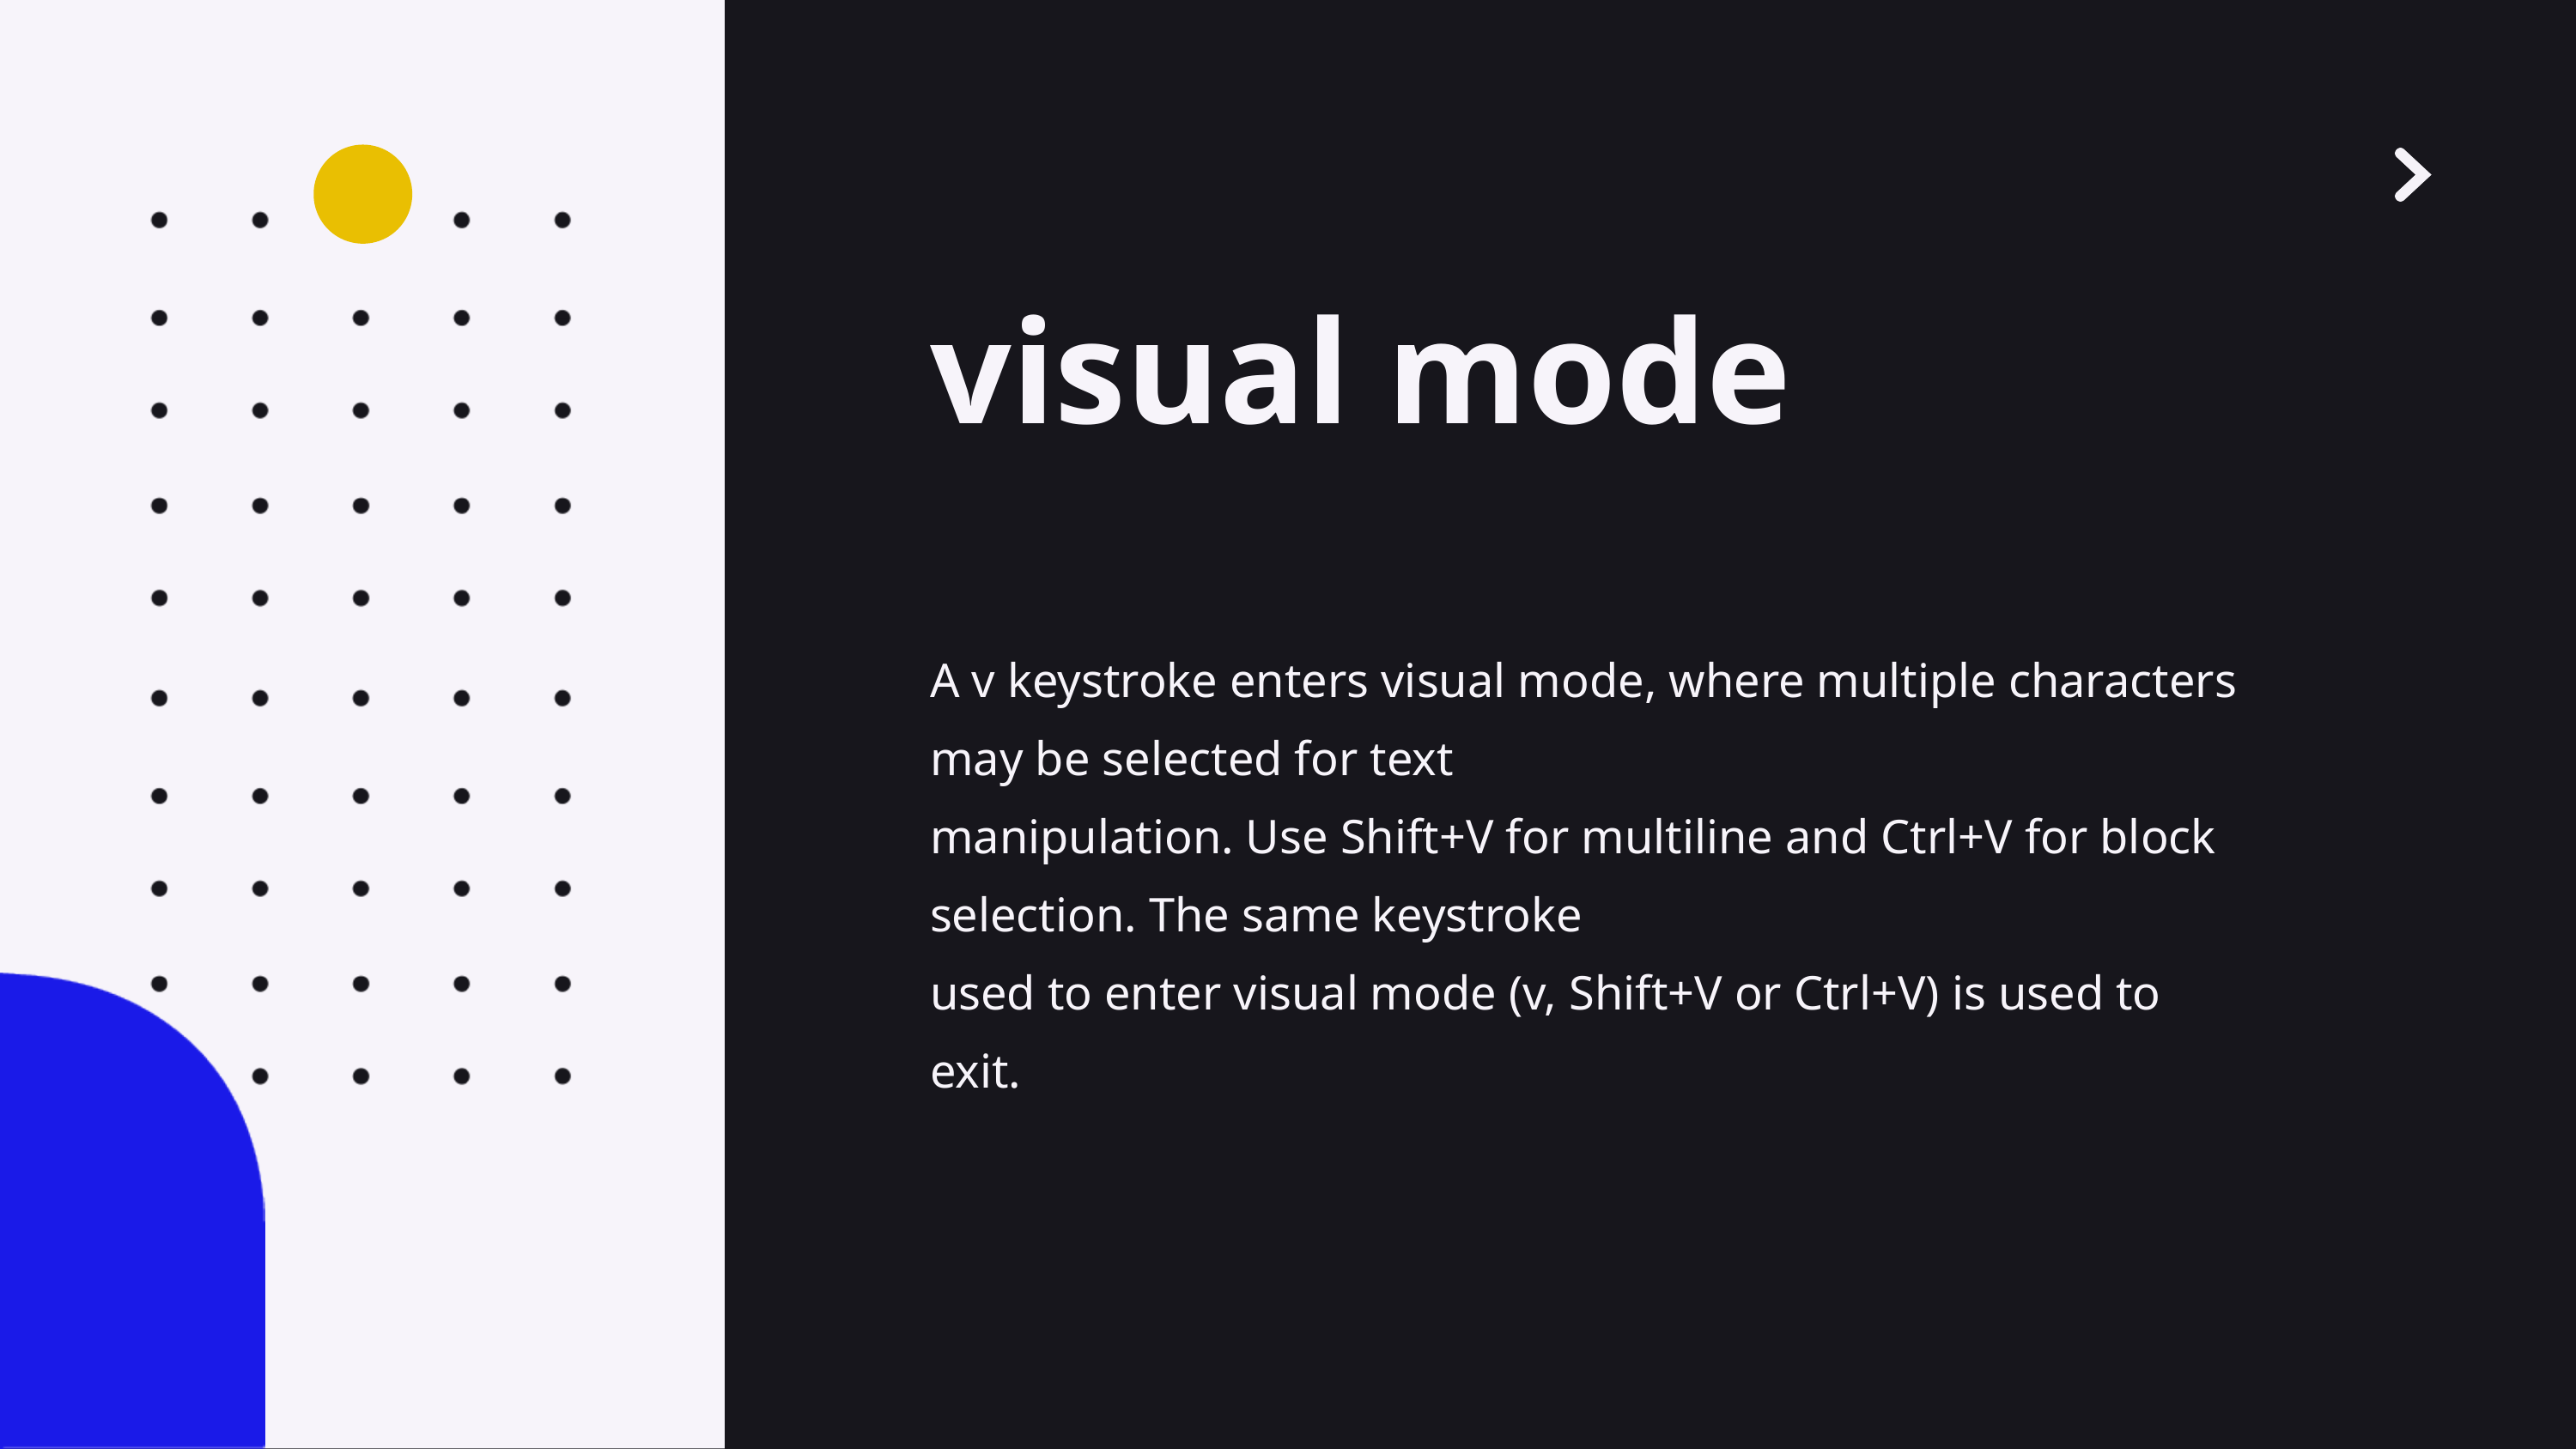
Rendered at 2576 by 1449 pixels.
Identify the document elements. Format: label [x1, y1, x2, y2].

text_box [0, 0, 725, 1449]
picture [0, 683, 581, 1449]
text_box [929, 246, 2261, 1102]
text_box [313, 144, 413, 204]
picture [2394, 148, 2432, 202]
picture [144, 205, 581, 612]
